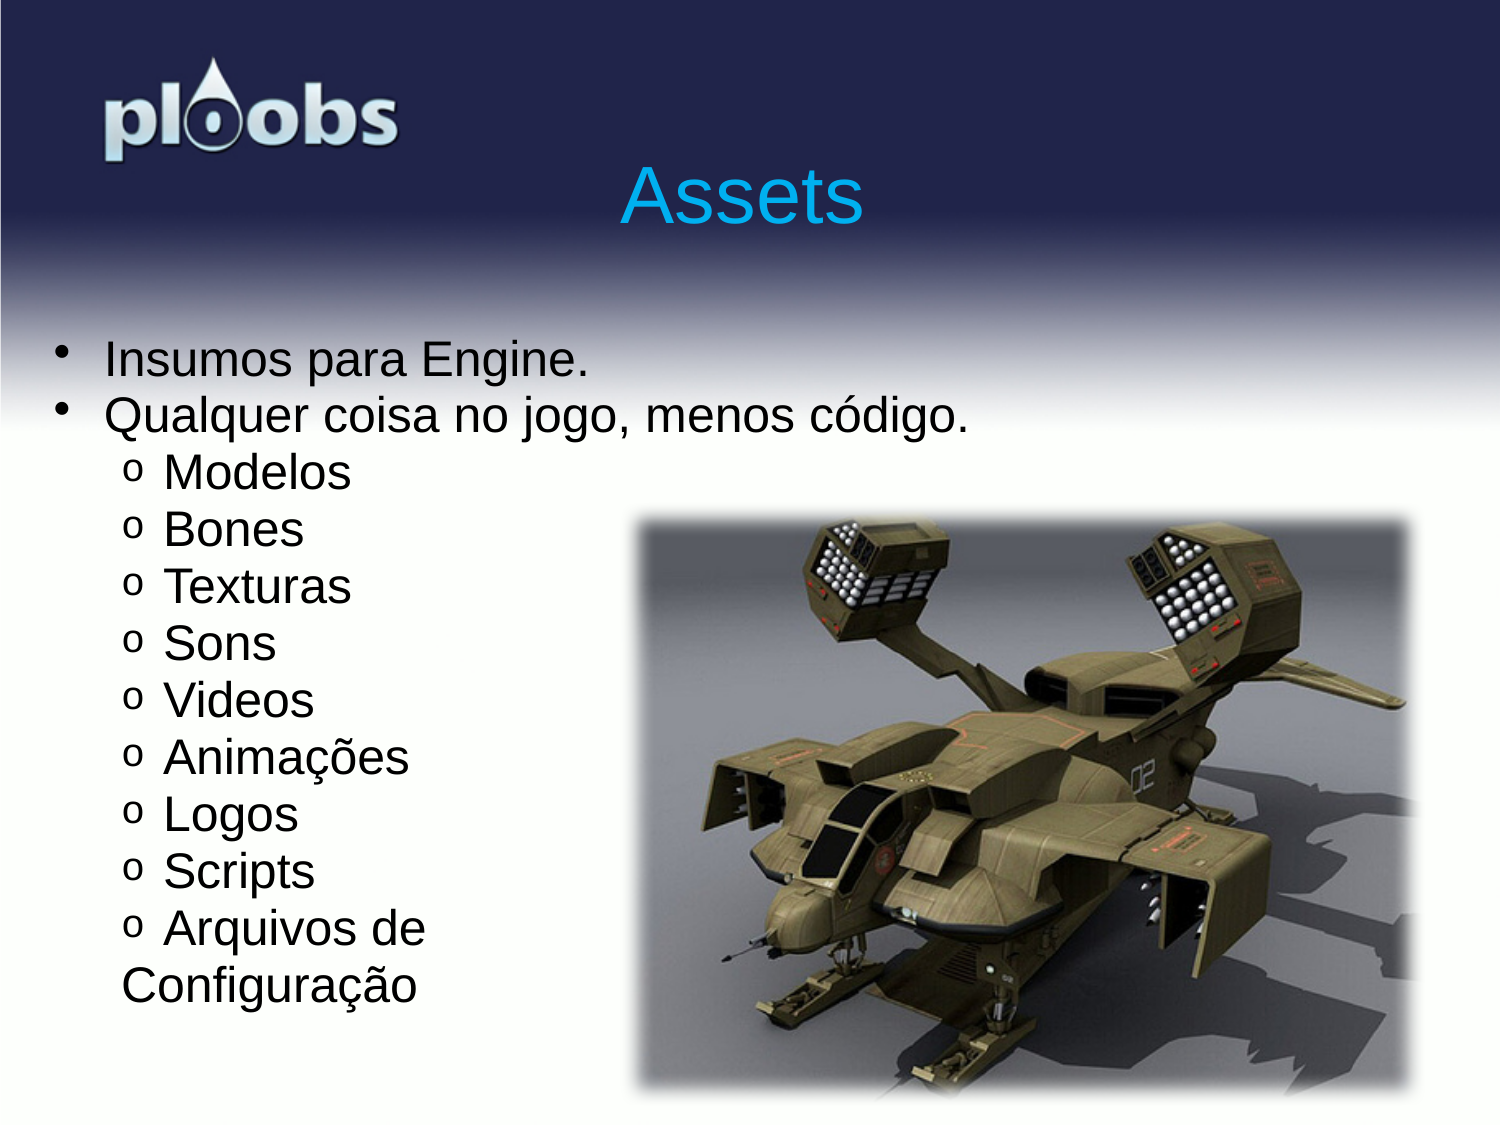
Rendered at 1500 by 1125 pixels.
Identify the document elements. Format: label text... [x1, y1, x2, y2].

picture [619, 501, 1426, 1107]
picture [0, 0, 1500, 1125]
title Assets [29, 149, 1457, 284]
list Insumos para Engine. Qualquer coisa no jogo, menos código. Modelos Bones Texturas Sons Videos Animações Logos Scripts Arquivos de Configuração [36, 330, 1465, 1125]
